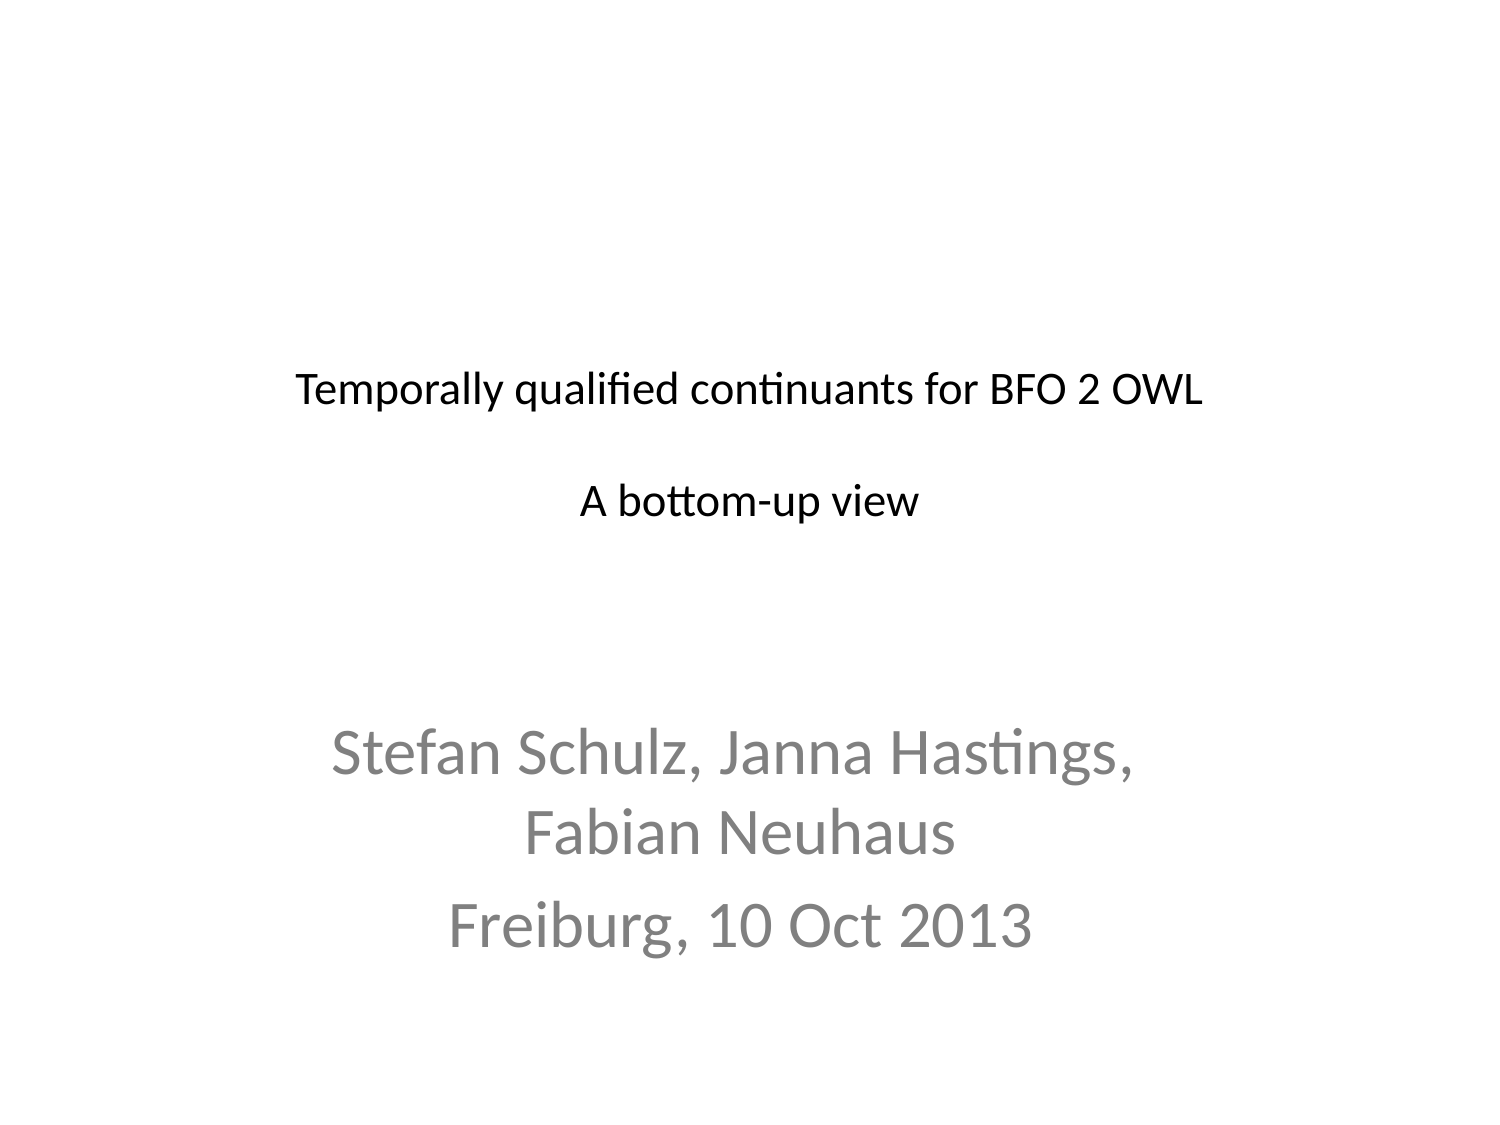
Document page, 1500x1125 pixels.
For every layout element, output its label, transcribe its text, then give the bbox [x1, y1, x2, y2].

title Temporally qualified continuants for BFO 2 OWL A bottom-up view [112, 349, 1388, 591]
subtitle Stefan Schulz, Janna Hastings, Fabian Neuhaus Freiburg, 10 Oct 2013 [135, 700, 1346, 988]
